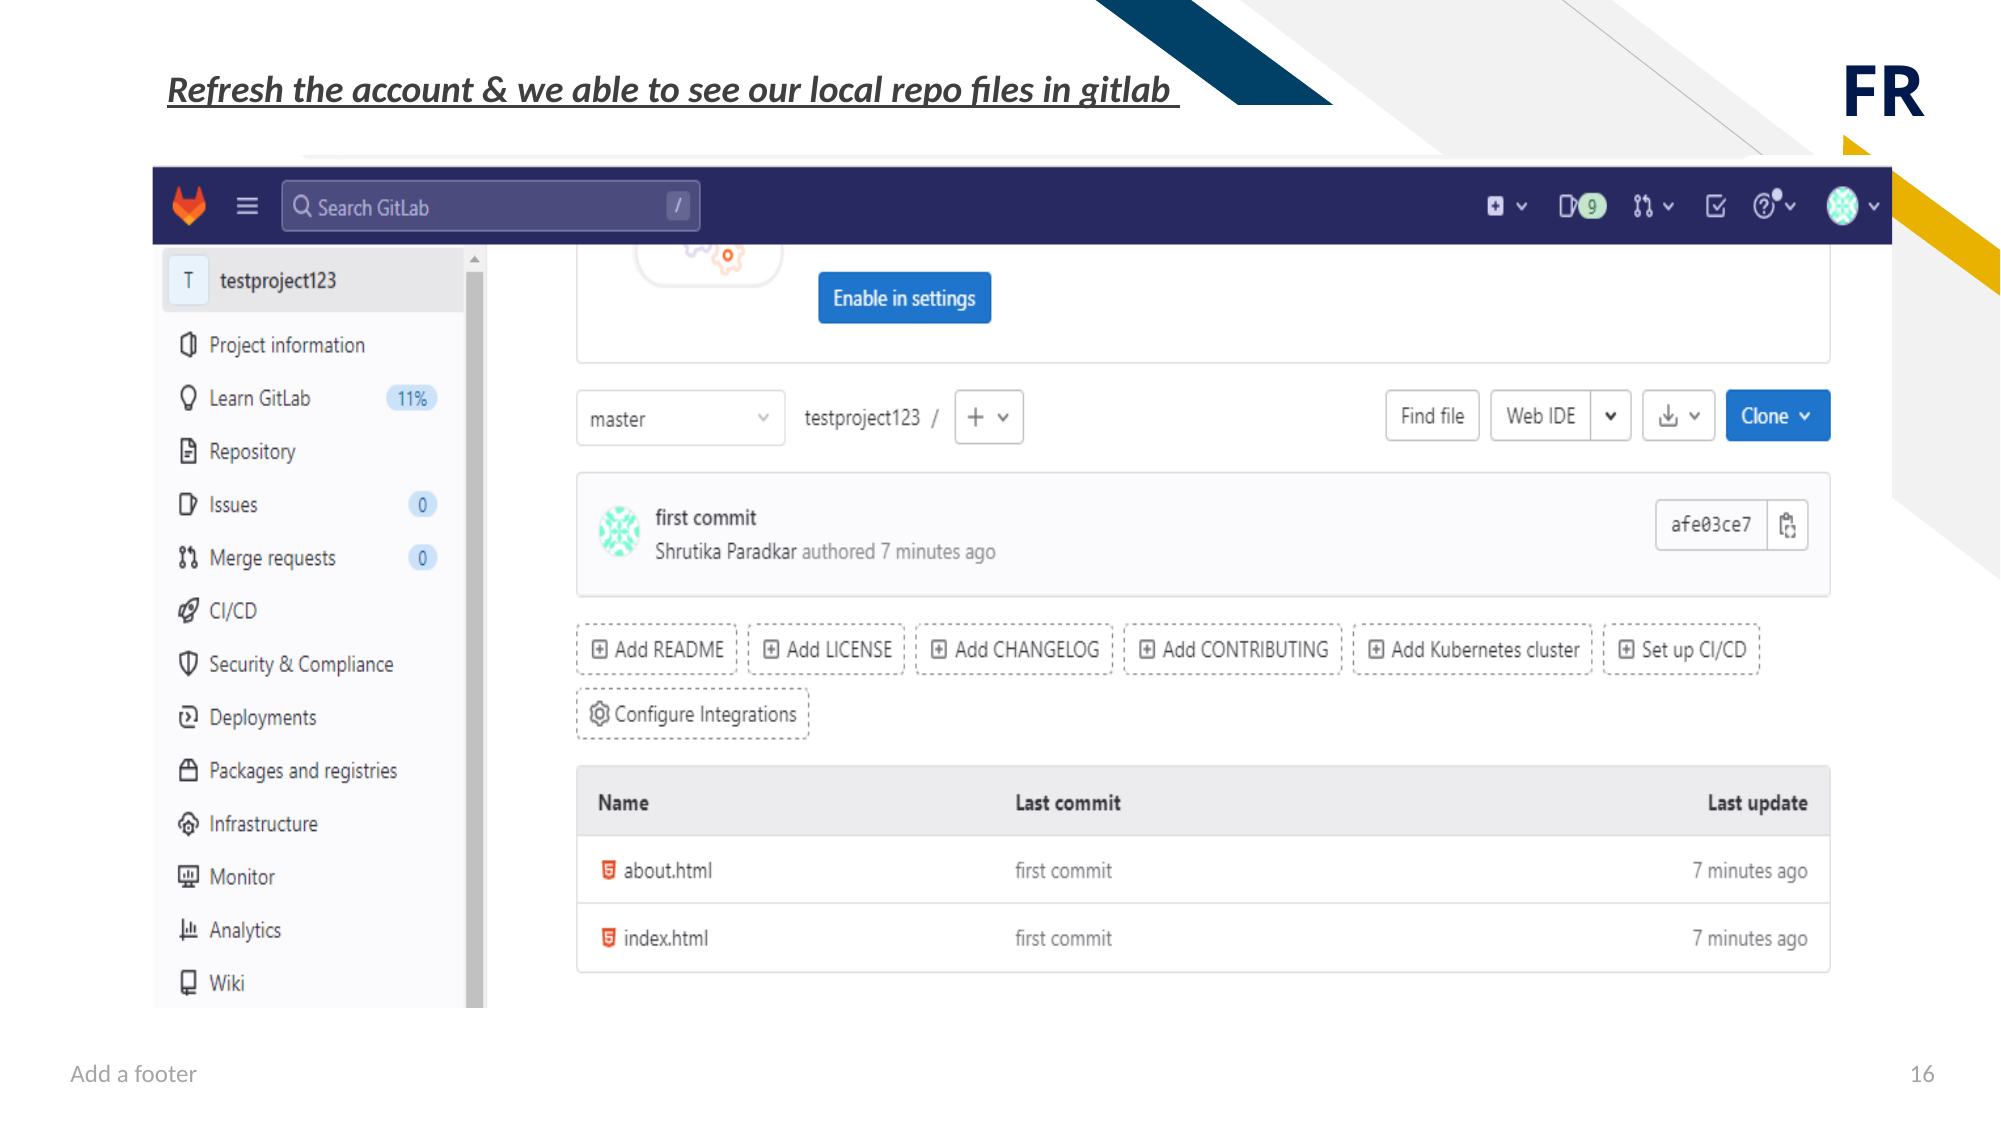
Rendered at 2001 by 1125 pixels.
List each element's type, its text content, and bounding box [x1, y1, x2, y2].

text_box Refresh the account & we able to see our local repo files in gitlab [152, 57, 1214, 118]
footer Add a footer [55, 1042, 731, 1103]
picture [152, 155, 1893, 1008]
slide_number 16 [1828, 1042, 1950, 1103]
